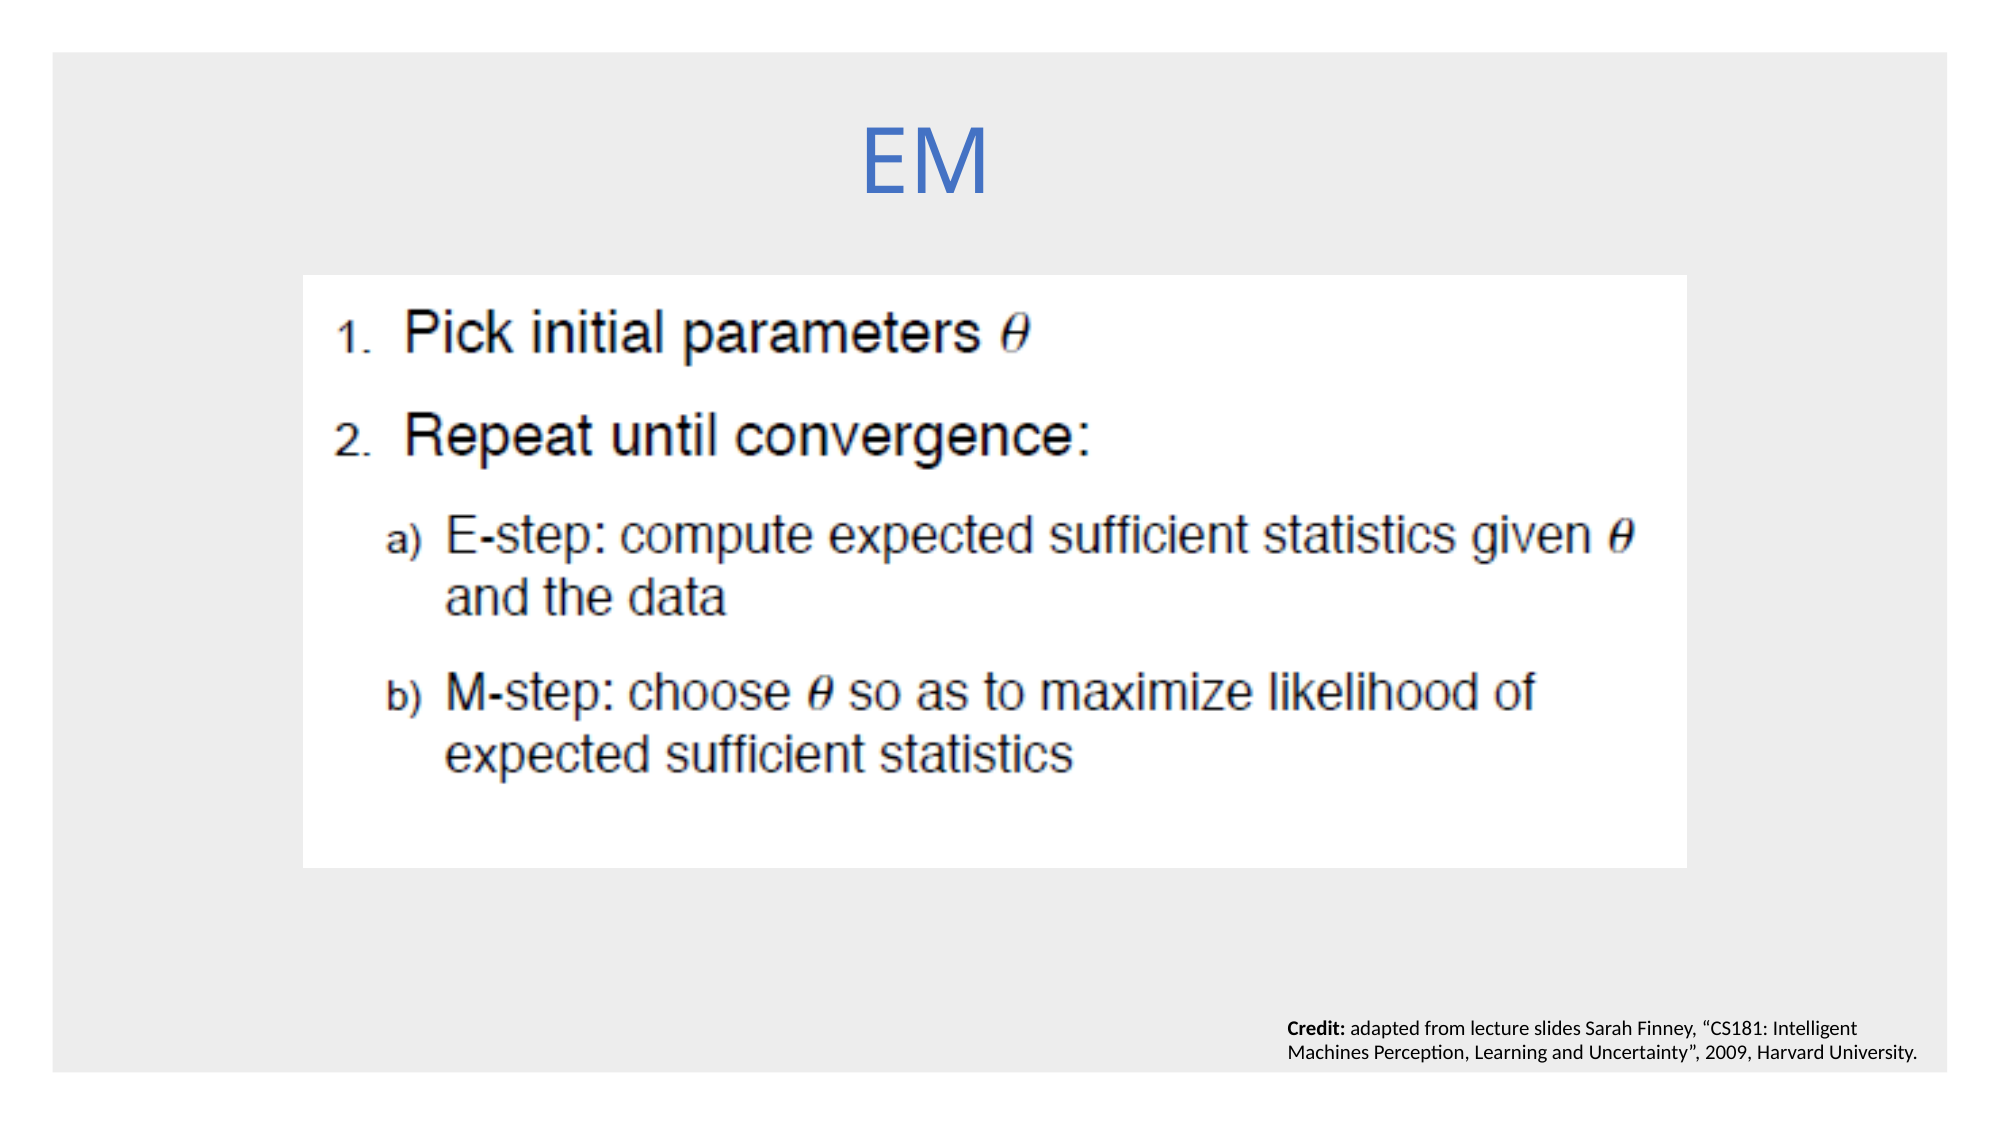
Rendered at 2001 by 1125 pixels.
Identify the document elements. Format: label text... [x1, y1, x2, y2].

picture [303, 275, 1687, 868]
text_box [52, 51, 1948, 1073]
text_box Credit: adapted from lecture slides Sarah Finney, “CS181: Intelligent Machines Perception, Learning and Uncertainty”, 2009, Harvard University. [1272, 1006, 1948, 1072]
title EM [124, 105, 1728, 223]
